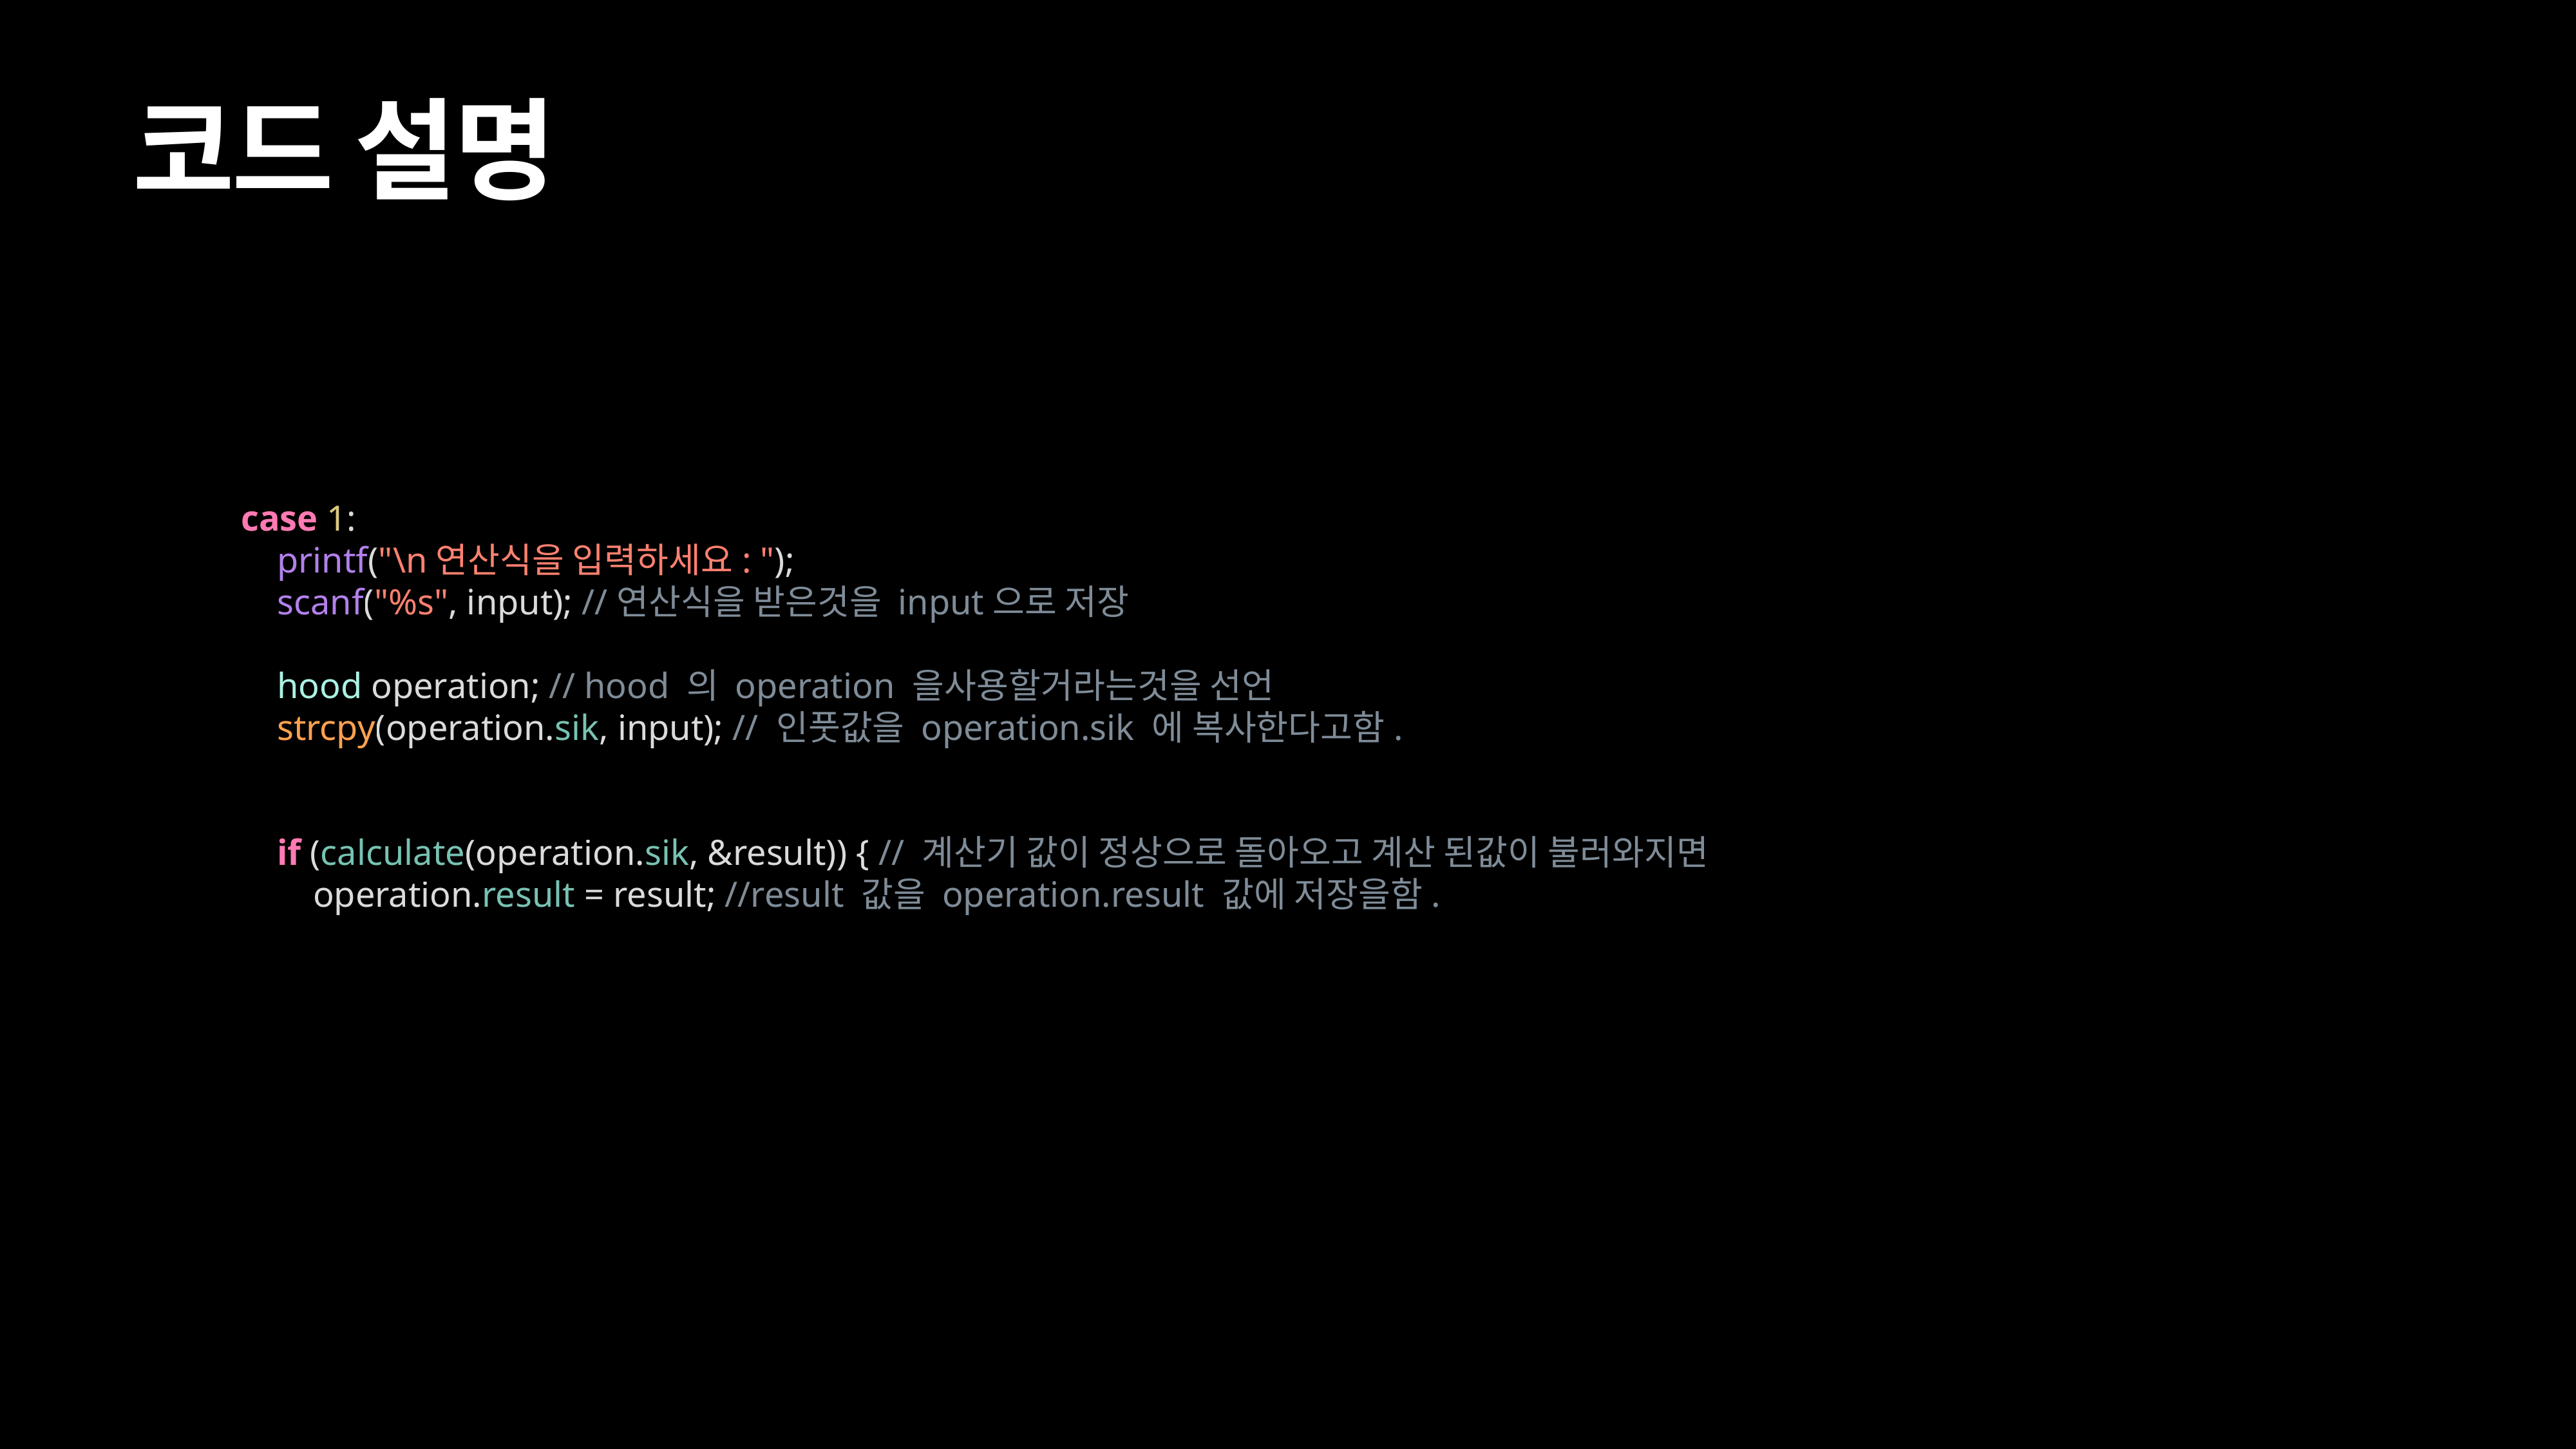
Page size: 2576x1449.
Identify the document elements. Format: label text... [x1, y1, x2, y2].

title 코드 설명 [127, 100, 2449, 253]
list case 1: printf("\n연산식을 입력하세요: "); scanf("%s", input); //연산식을 받은것을 input으로 저장 hood operation; // hood 의 operation 을사용할거라는것을 선언 strcpy(operation.sik, input); // 인풋값을 operation.sik 에 복사한다고함. if (calculate(operation.sik, &result)) { // 계산기 값이 정상으로 돌아오고 계산 된값이 불러와지면 operation.result = result; //result 값을 operation.result 값에 저장을함. [127, 448, 2449, 1321]
